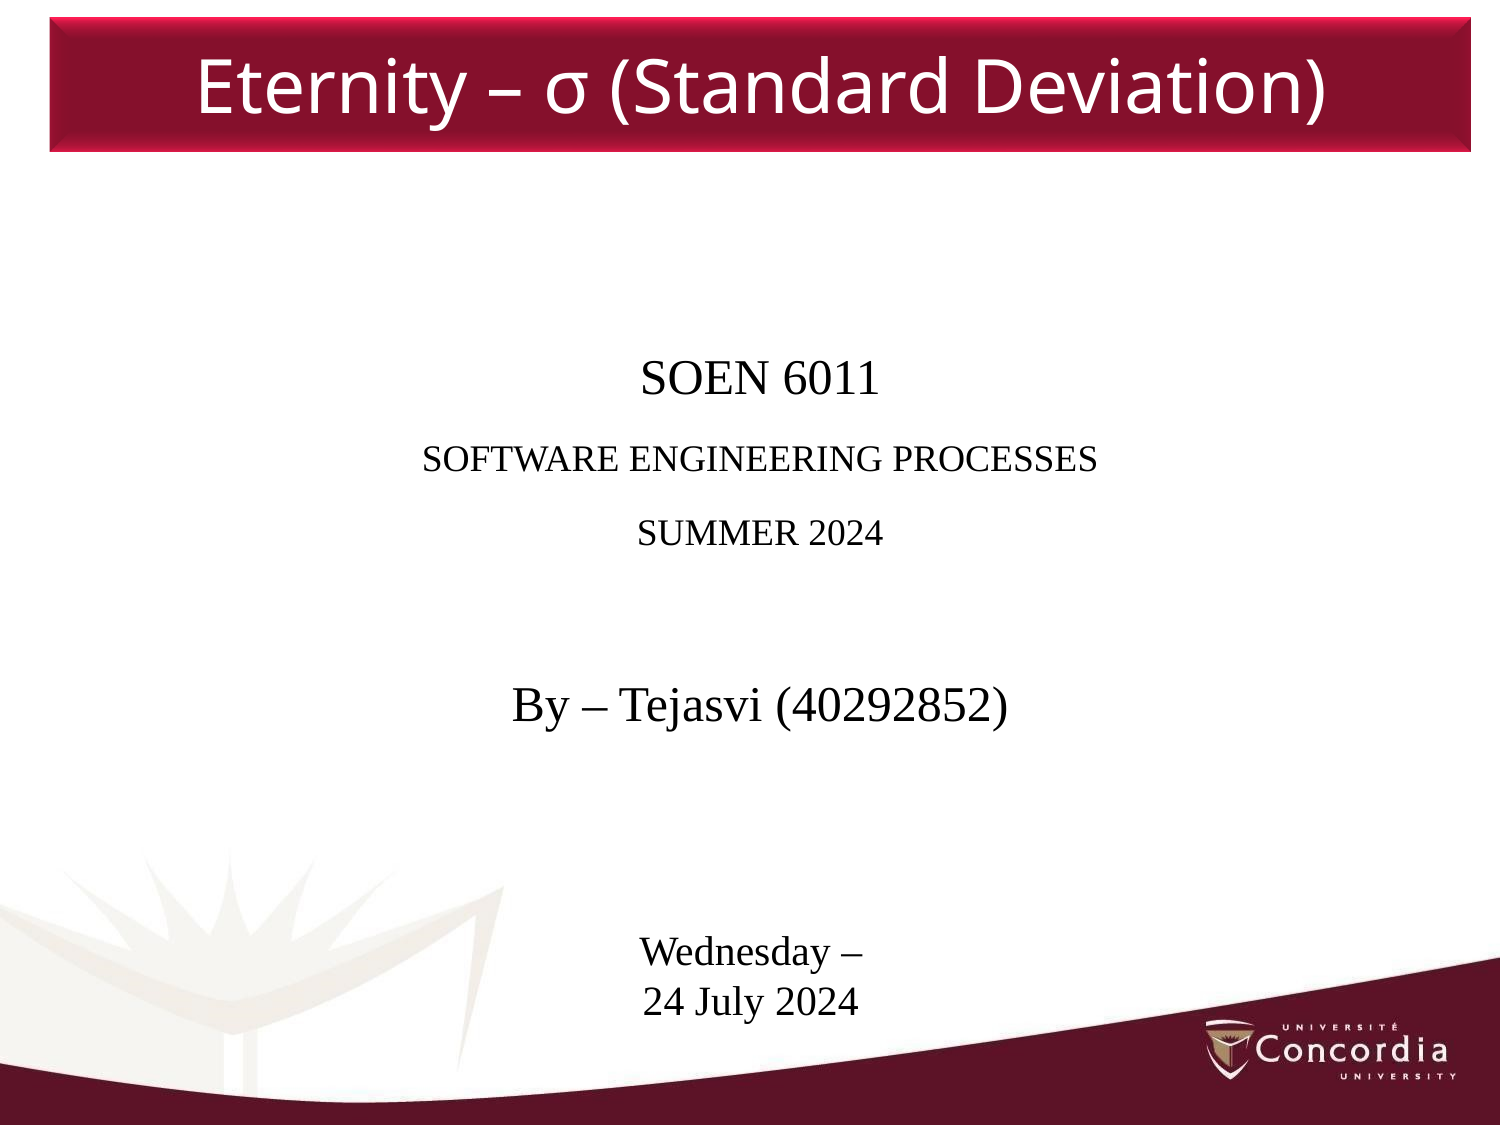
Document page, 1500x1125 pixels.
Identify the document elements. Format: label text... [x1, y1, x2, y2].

subtitle SOEN 6011 SOFTWARE ENGINEERING PROCESSES SUMMER 2024 By – Tejasvi (40292852) [305, 344, 1216, 782]
text_box Wednesday – 24 July 2024 [561, 923, 939, 1024]
text_box Eternity – σ (Standard Deviation) [96, 38, 1424, 130]
text_box [49, 17, 1471, 152]
picture [0, 0, 1500, 1125]
